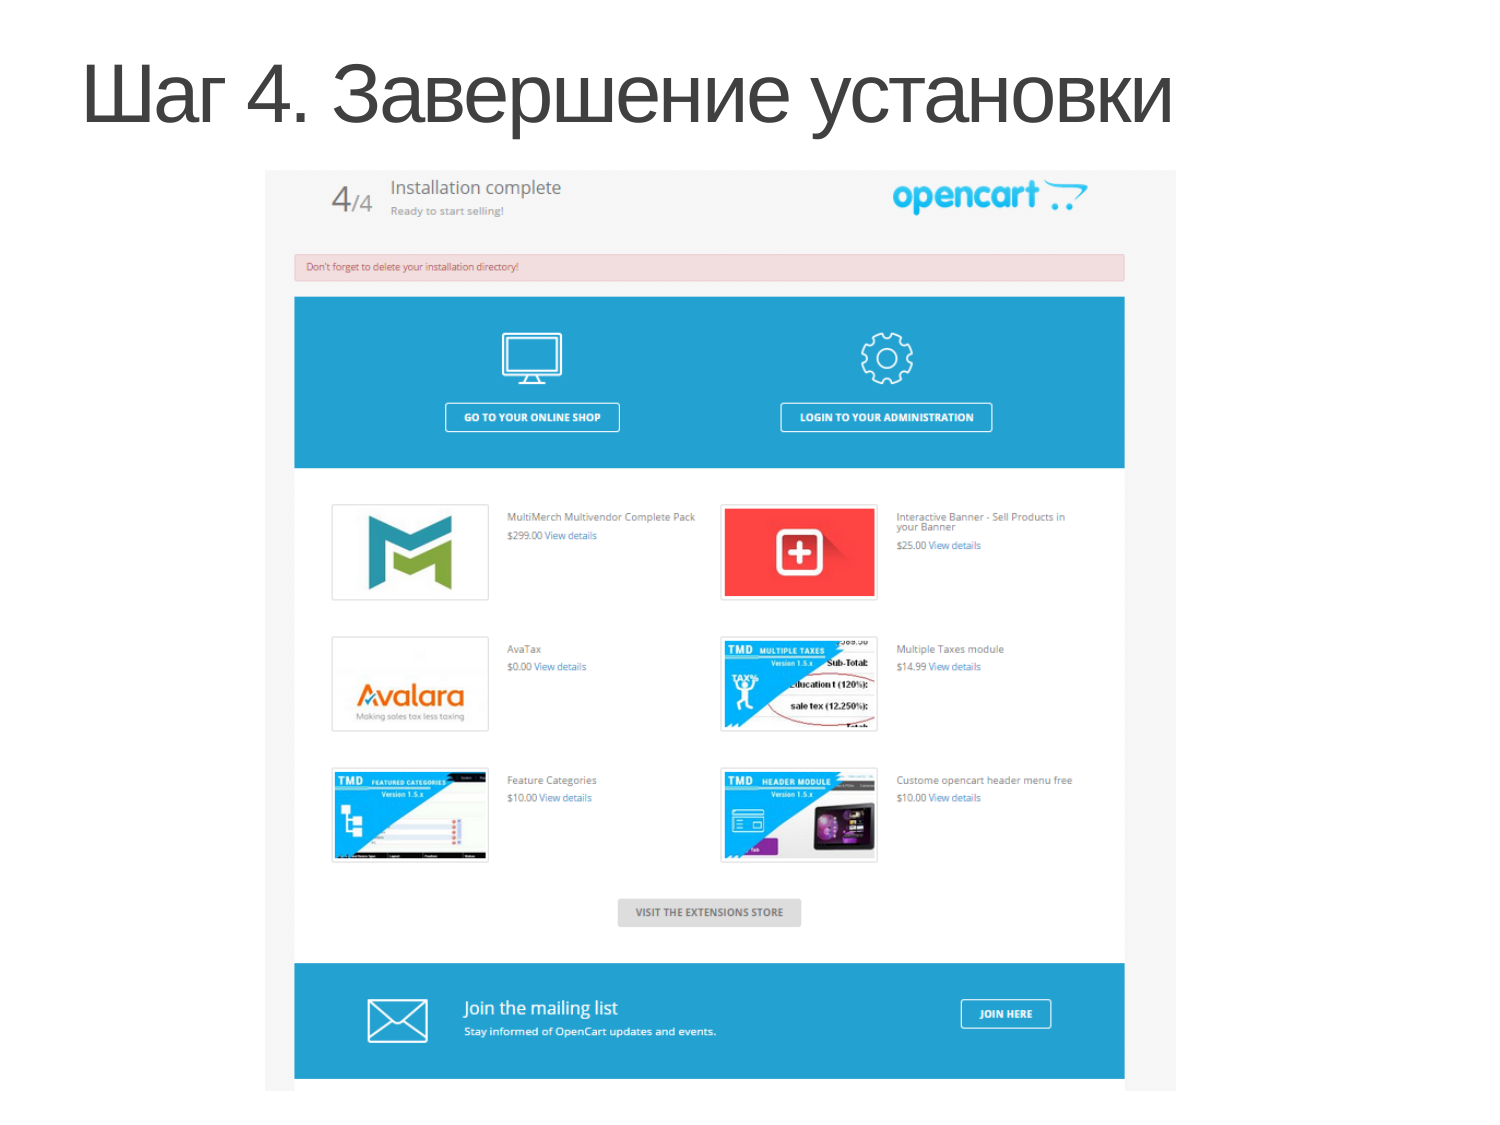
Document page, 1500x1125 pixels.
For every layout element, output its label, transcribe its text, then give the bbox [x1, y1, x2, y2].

picture [265, 170, 1177, 1091]
title Шаг 4. Завершение установки [64, 34, 1225, 158]
